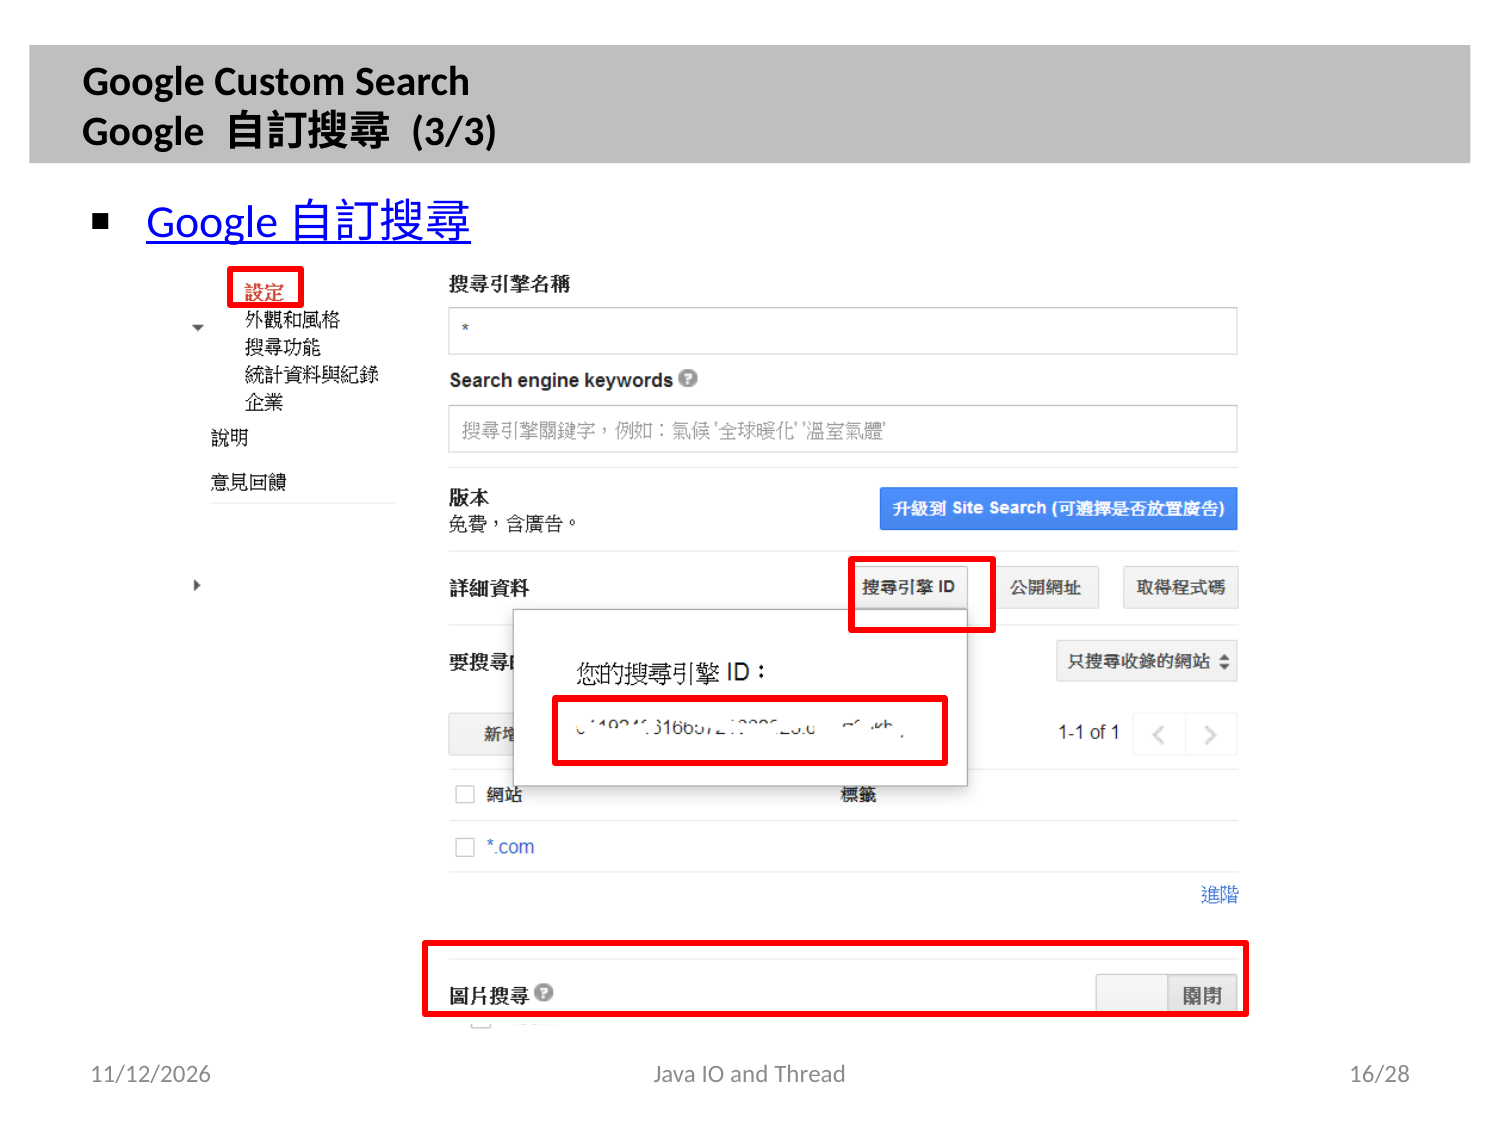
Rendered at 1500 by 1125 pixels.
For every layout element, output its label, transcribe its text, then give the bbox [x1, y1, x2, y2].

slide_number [75, 1042, 425, 1103]
list Google 自訂搜尋 [75, 184, 1425, 1005]
slide_number 16/28 [1074, 1042, 1425, 1103]
title Google Custom Search Google 自訂搜尋 (3/3) [29, 45, 1471, 164]
picture [173, 261, 1326, 1043]
footer Java IO and Thread [512, 1051, 988, 1103]
